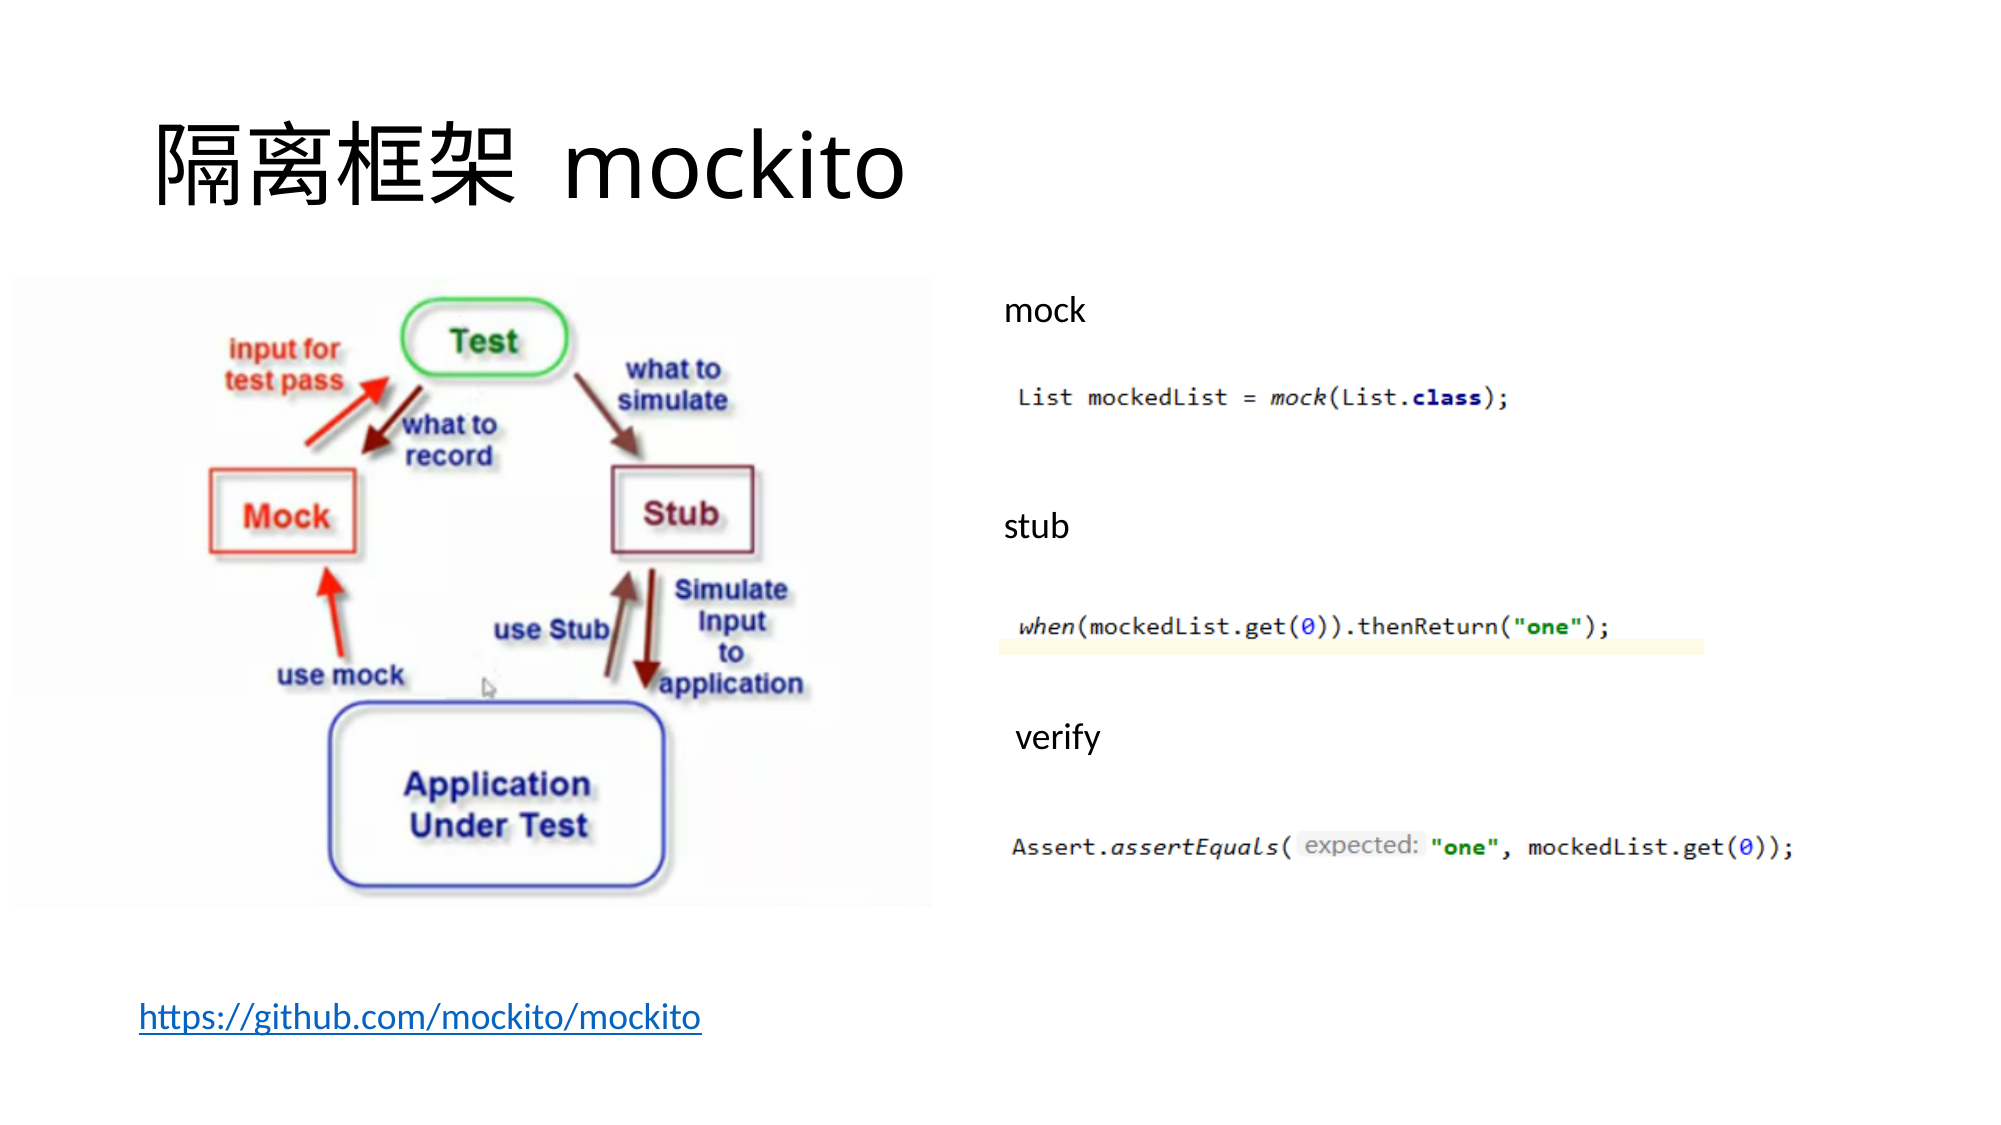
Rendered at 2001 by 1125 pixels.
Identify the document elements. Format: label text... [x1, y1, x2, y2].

title 隔离框架 mockito [137, 59, 1863, 278]
picture [13, 277, 933, 908]
text_box https://github.com/mockito/mockito [123, 985, 717, 1045]
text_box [988, 277, 1863, 867]
